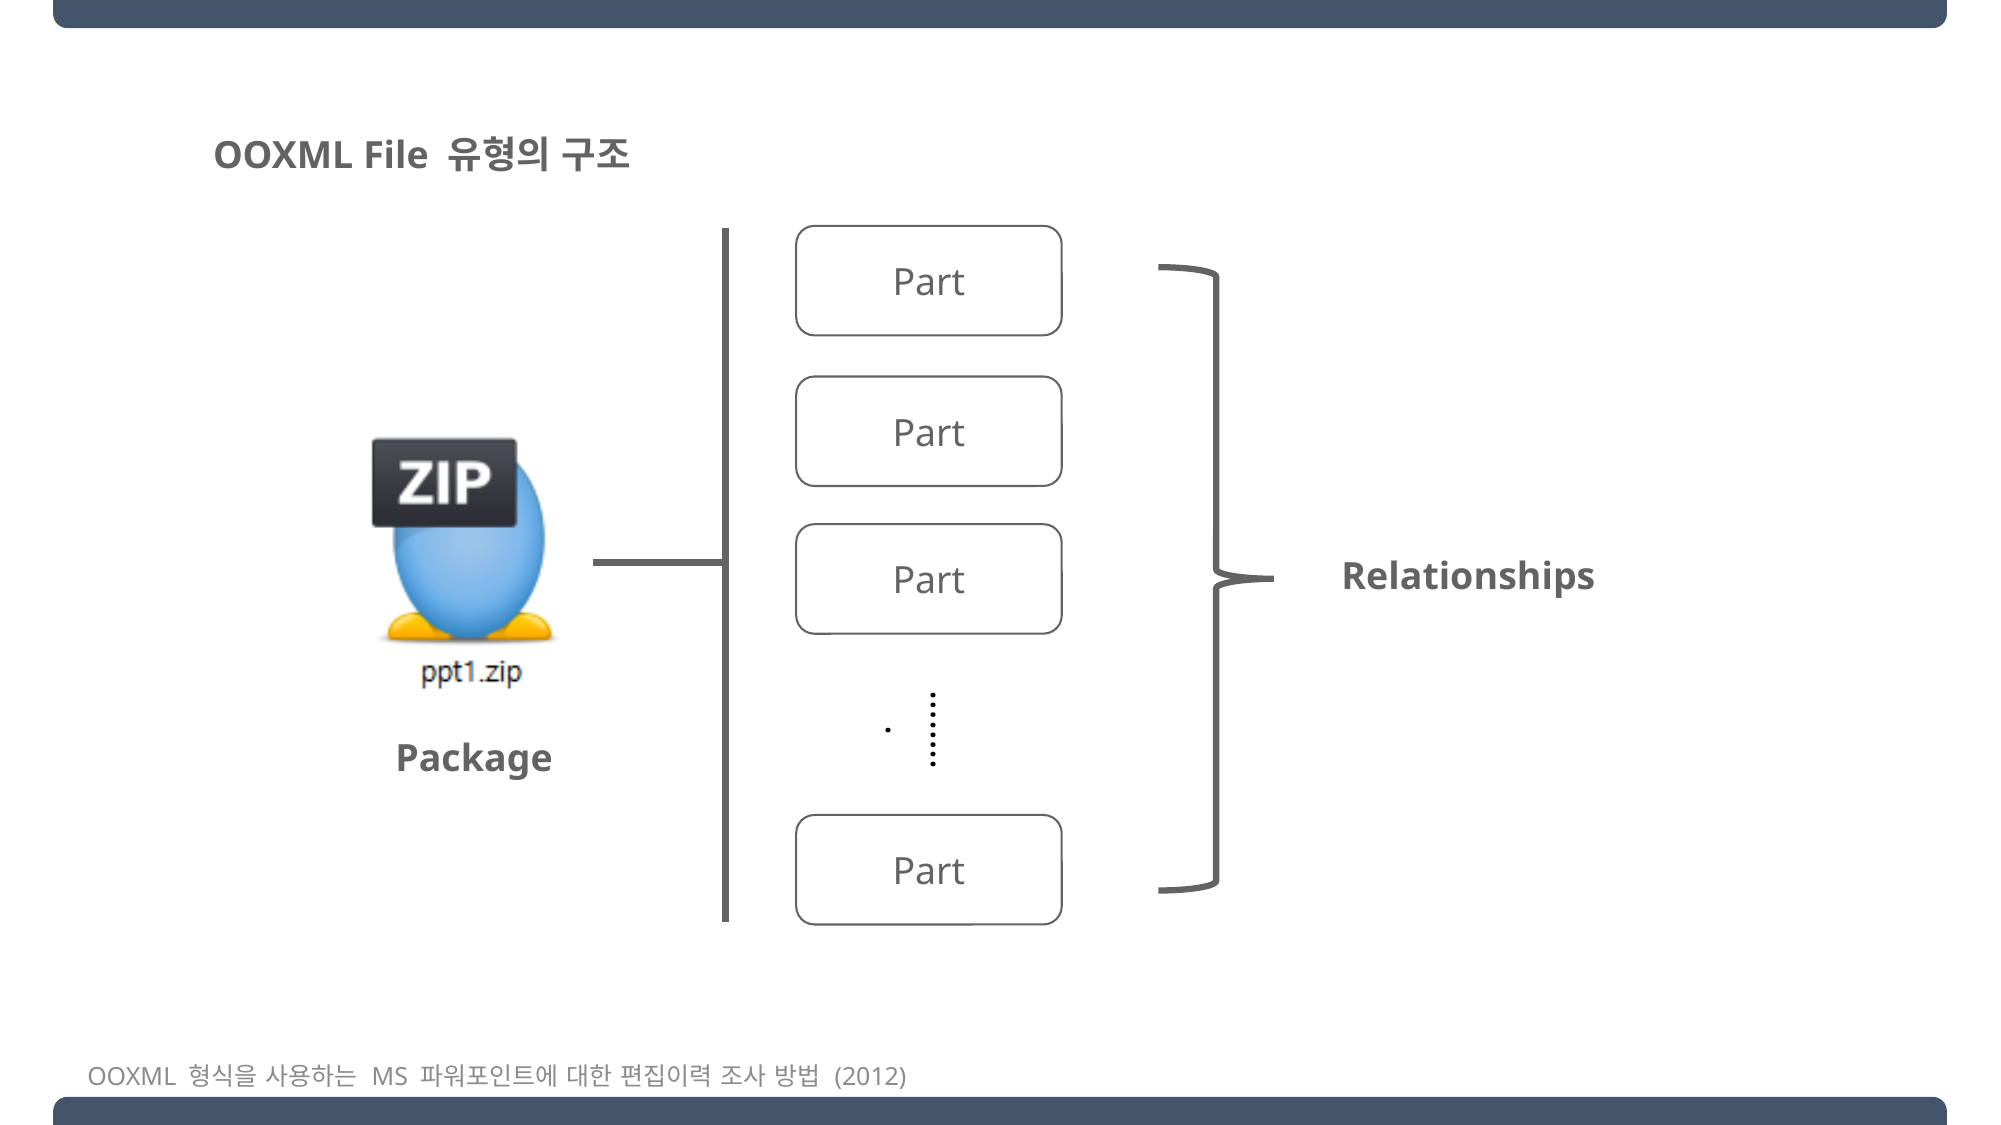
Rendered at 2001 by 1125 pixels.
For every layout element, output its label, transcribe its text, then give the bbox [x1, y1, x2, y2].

text_box Part [795, 224, 1063, 337]
footer OOXML 형식을 사용하는 MS 파워포인트에 대한 편집이력 조사 방법 (2012) [17, 1045, 977, 1106]
text_box [52, 0, 1948, 30]
text_box Relationships [1326, 544, 1862, 605]
text_box [52, 1095, 1948, 1125]
picture [336, 422, 594, 703]
text_box Package [380, 726, 725, 787]
text_box Part [795, 813, 1063, 926]
text_box ……... [900, 671, 977, 789]
text_box Part [795, 523, 1063, 635]
text_box OOXML File 유형의 구조 [198, 124, 1428, 184]
text_box [1158, 266, 1274, 892]
text_box Part [795, 375, 1063, 488]
